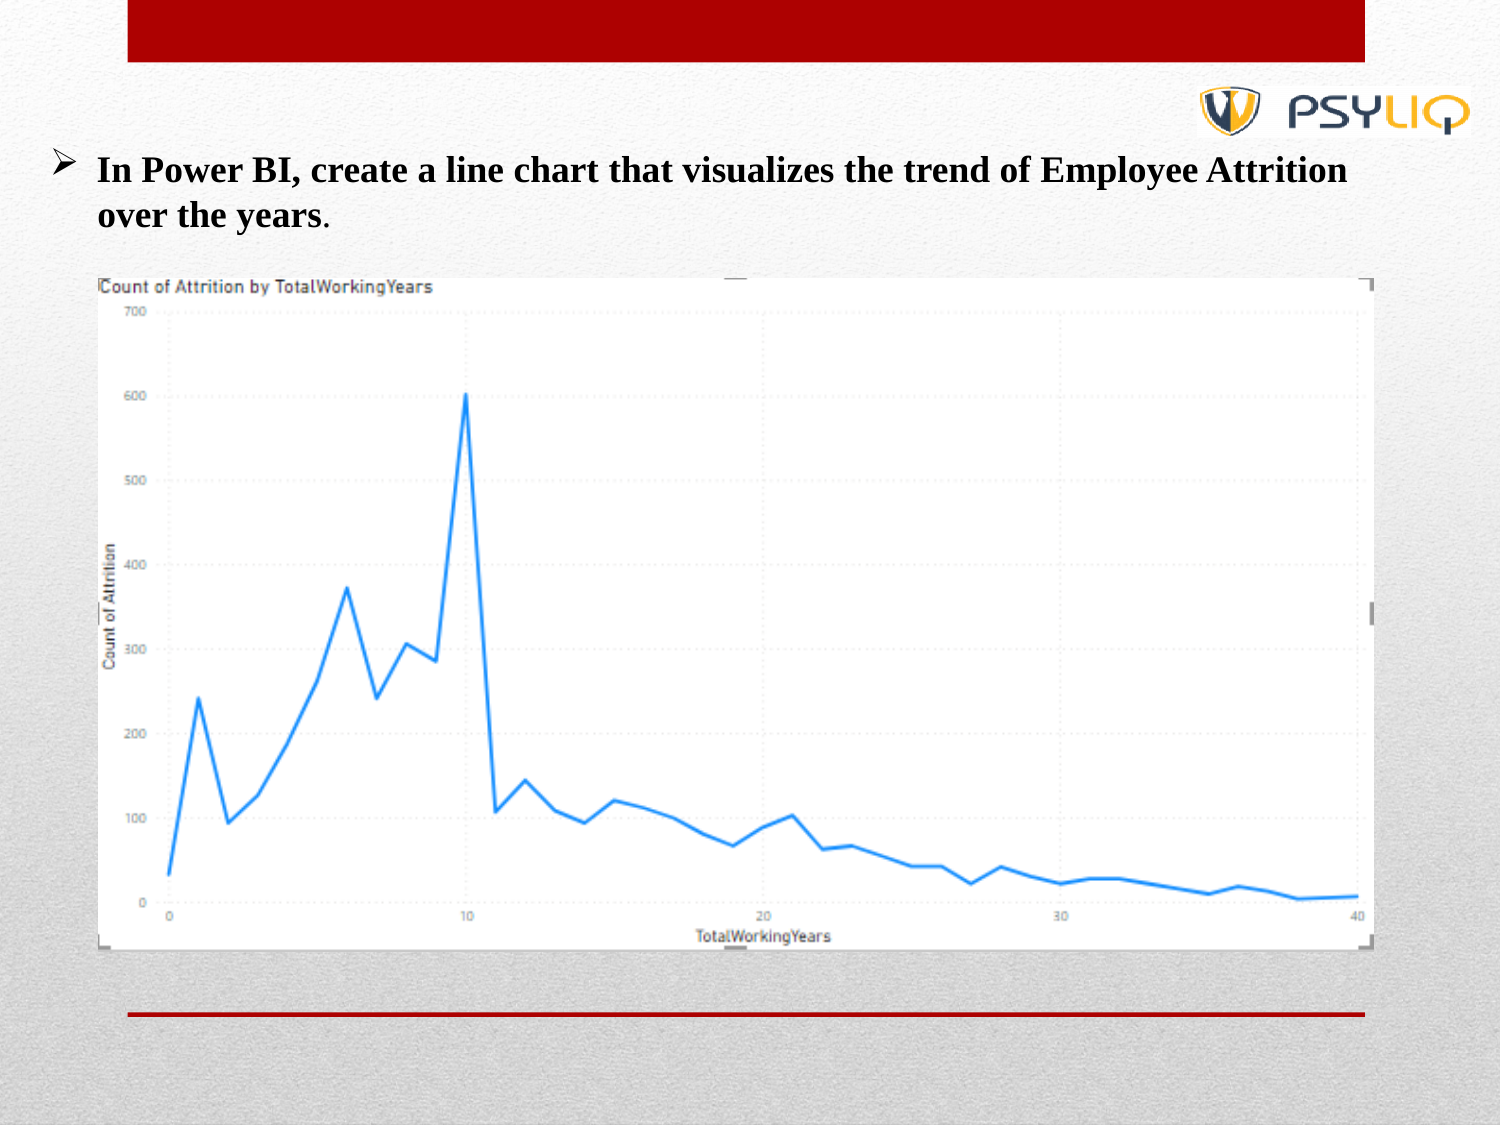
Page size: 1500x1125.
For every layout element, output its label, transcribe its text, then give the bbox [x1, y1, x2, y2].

picture [1196, 86, 1472, 138]
text_box In Power BI, create a line chart that visualizes the trend of Employee Attrition over the years. [34, 137, 1364, 242]
picture [97, 277, 1375, 953]
